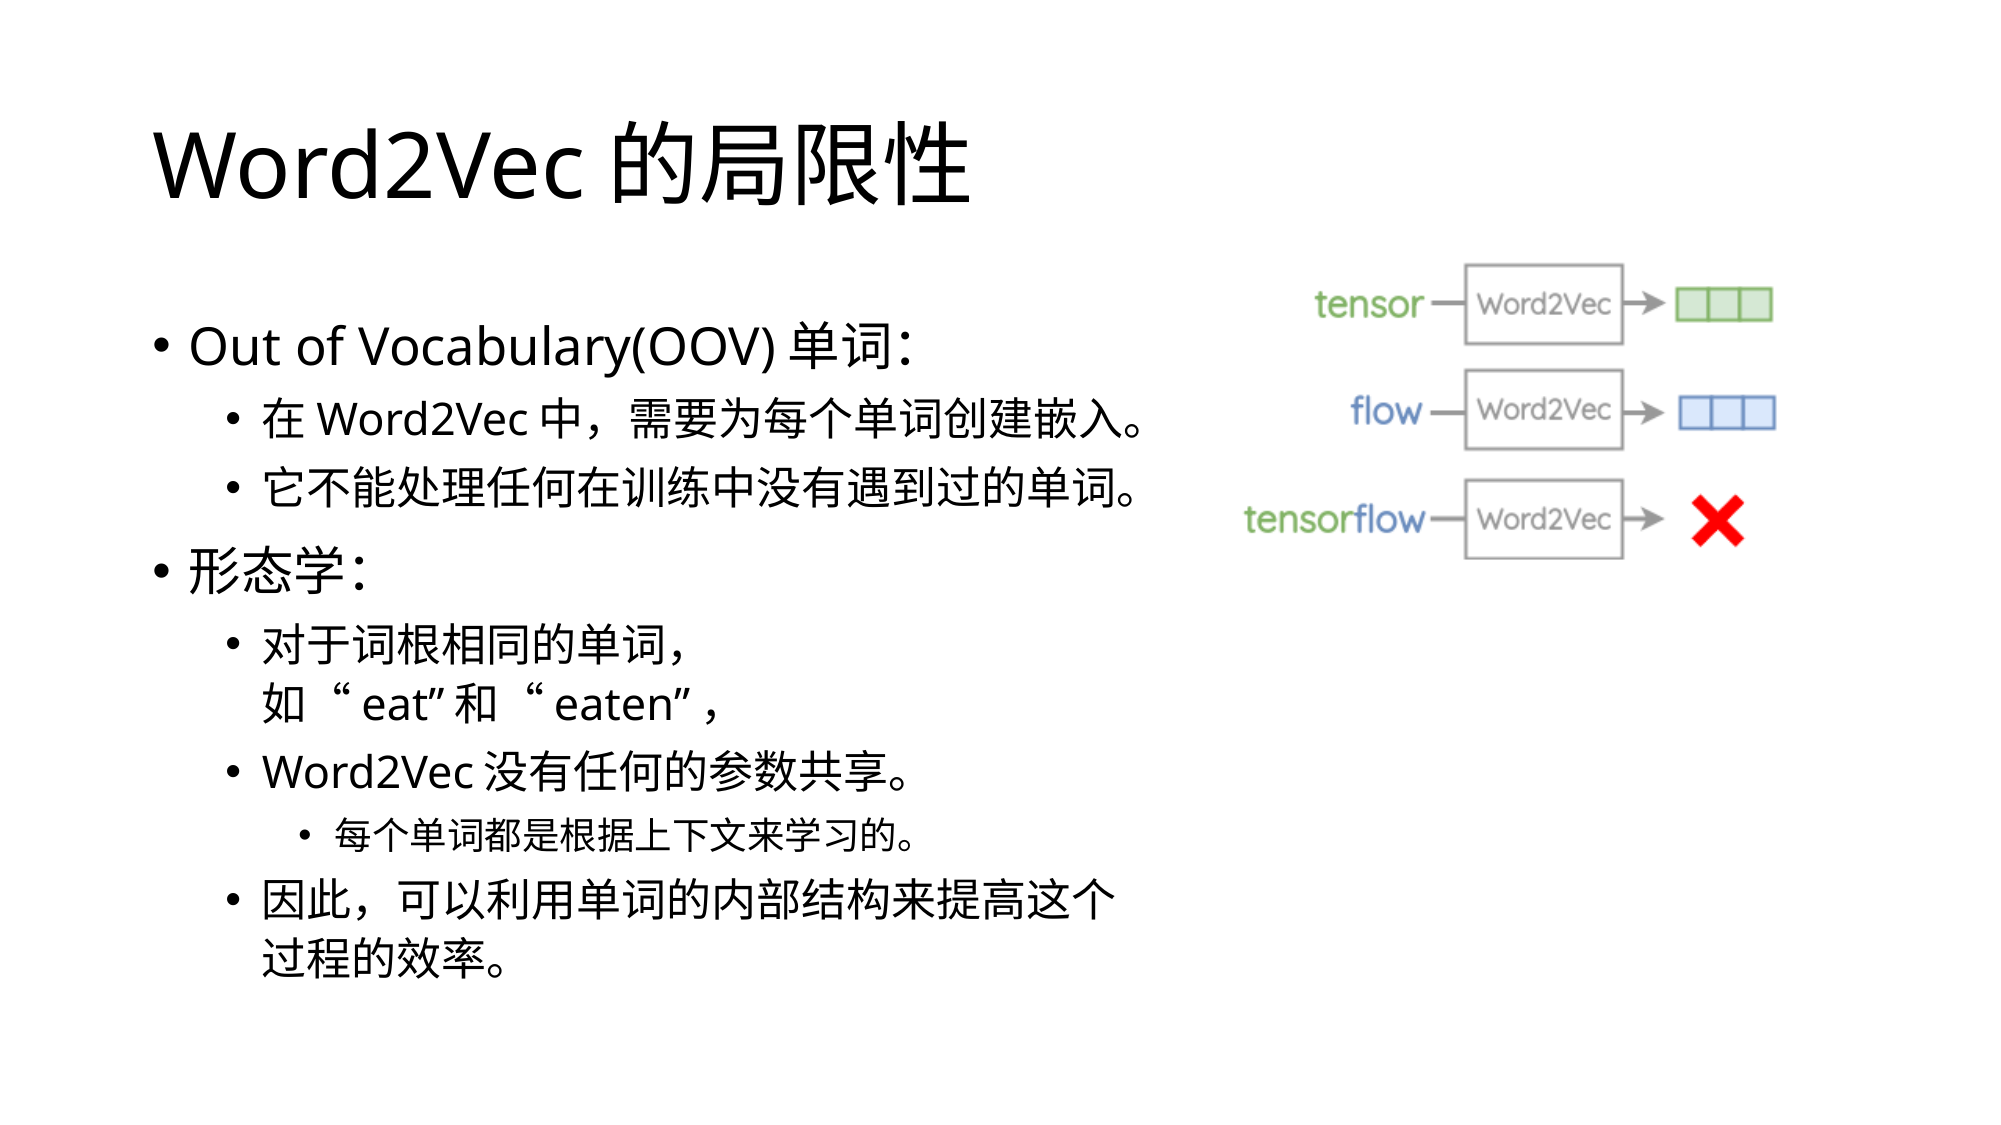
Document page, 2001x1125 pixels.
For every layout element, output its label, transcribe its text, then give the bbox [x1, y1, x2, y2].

picture [1240, 260, 1780, 563]
list Out of Vocabulary(OOV)单词： 在Word2Vec中，需要为每个单词创建嵌入。 它不能处理任何在训练中没有遇到过的单词。 形态学： 对于词根相同的单词，如“eat”和“eaten”， Word2Vec没有任何的参数共享。 每个单词都是根据上下文来学习的。 因此，可以利用单词的内部结构来提高这个过程的效率。 [137, 299, 1145, 1014]
title Word2Vec的局限性 [137, 59, 1863, 278]
